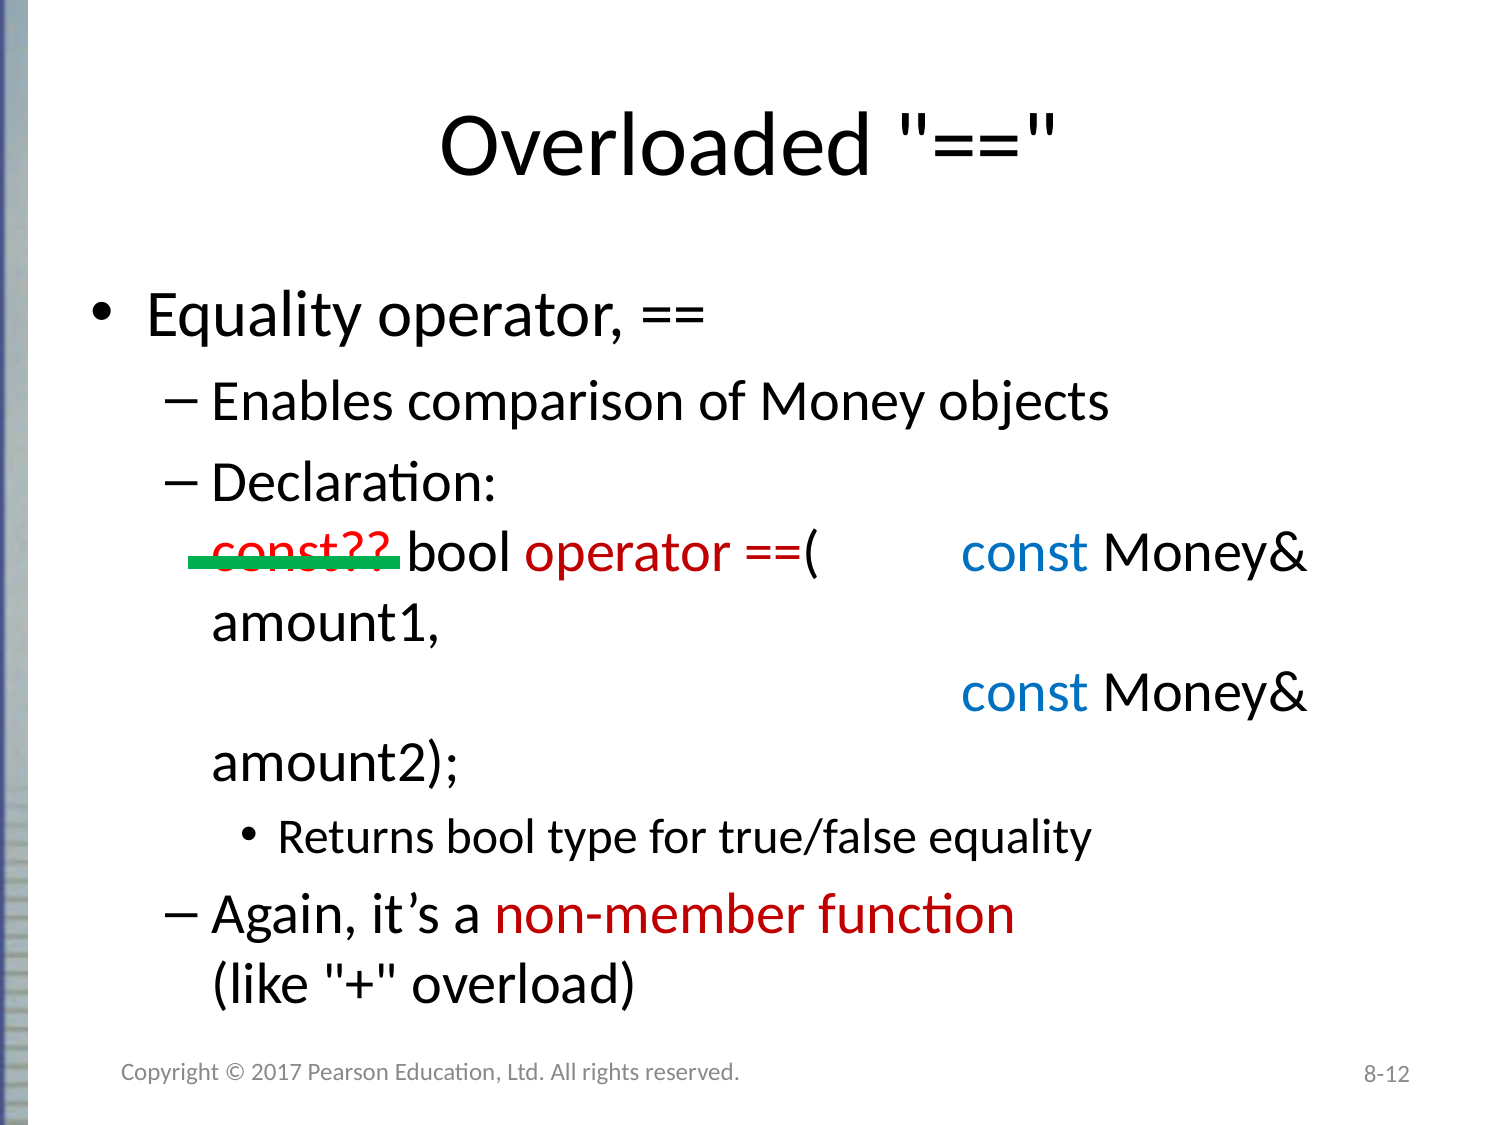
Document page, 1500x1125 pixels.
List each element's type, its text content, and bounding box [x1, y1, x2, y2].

list Equality operator, == Enables comparison of Money objects Declaration: const?? bool operator ==( const Money& amount1, const Money& amount2); Returns bool type for true/false equality Again, it’s a non-member function (like "+" overload) [75, 262, 1488, 1005]
footer Copyright © 2017 Pearson Education, Ltd. All rights reserved. [75, 1040, 788, 1100]
title Overloaded "==" [75, 45, 1425, 233]
slide_number 8-12 [1074, 1042, 1425, 1103]
picture [0, 0, 28, 1125]
